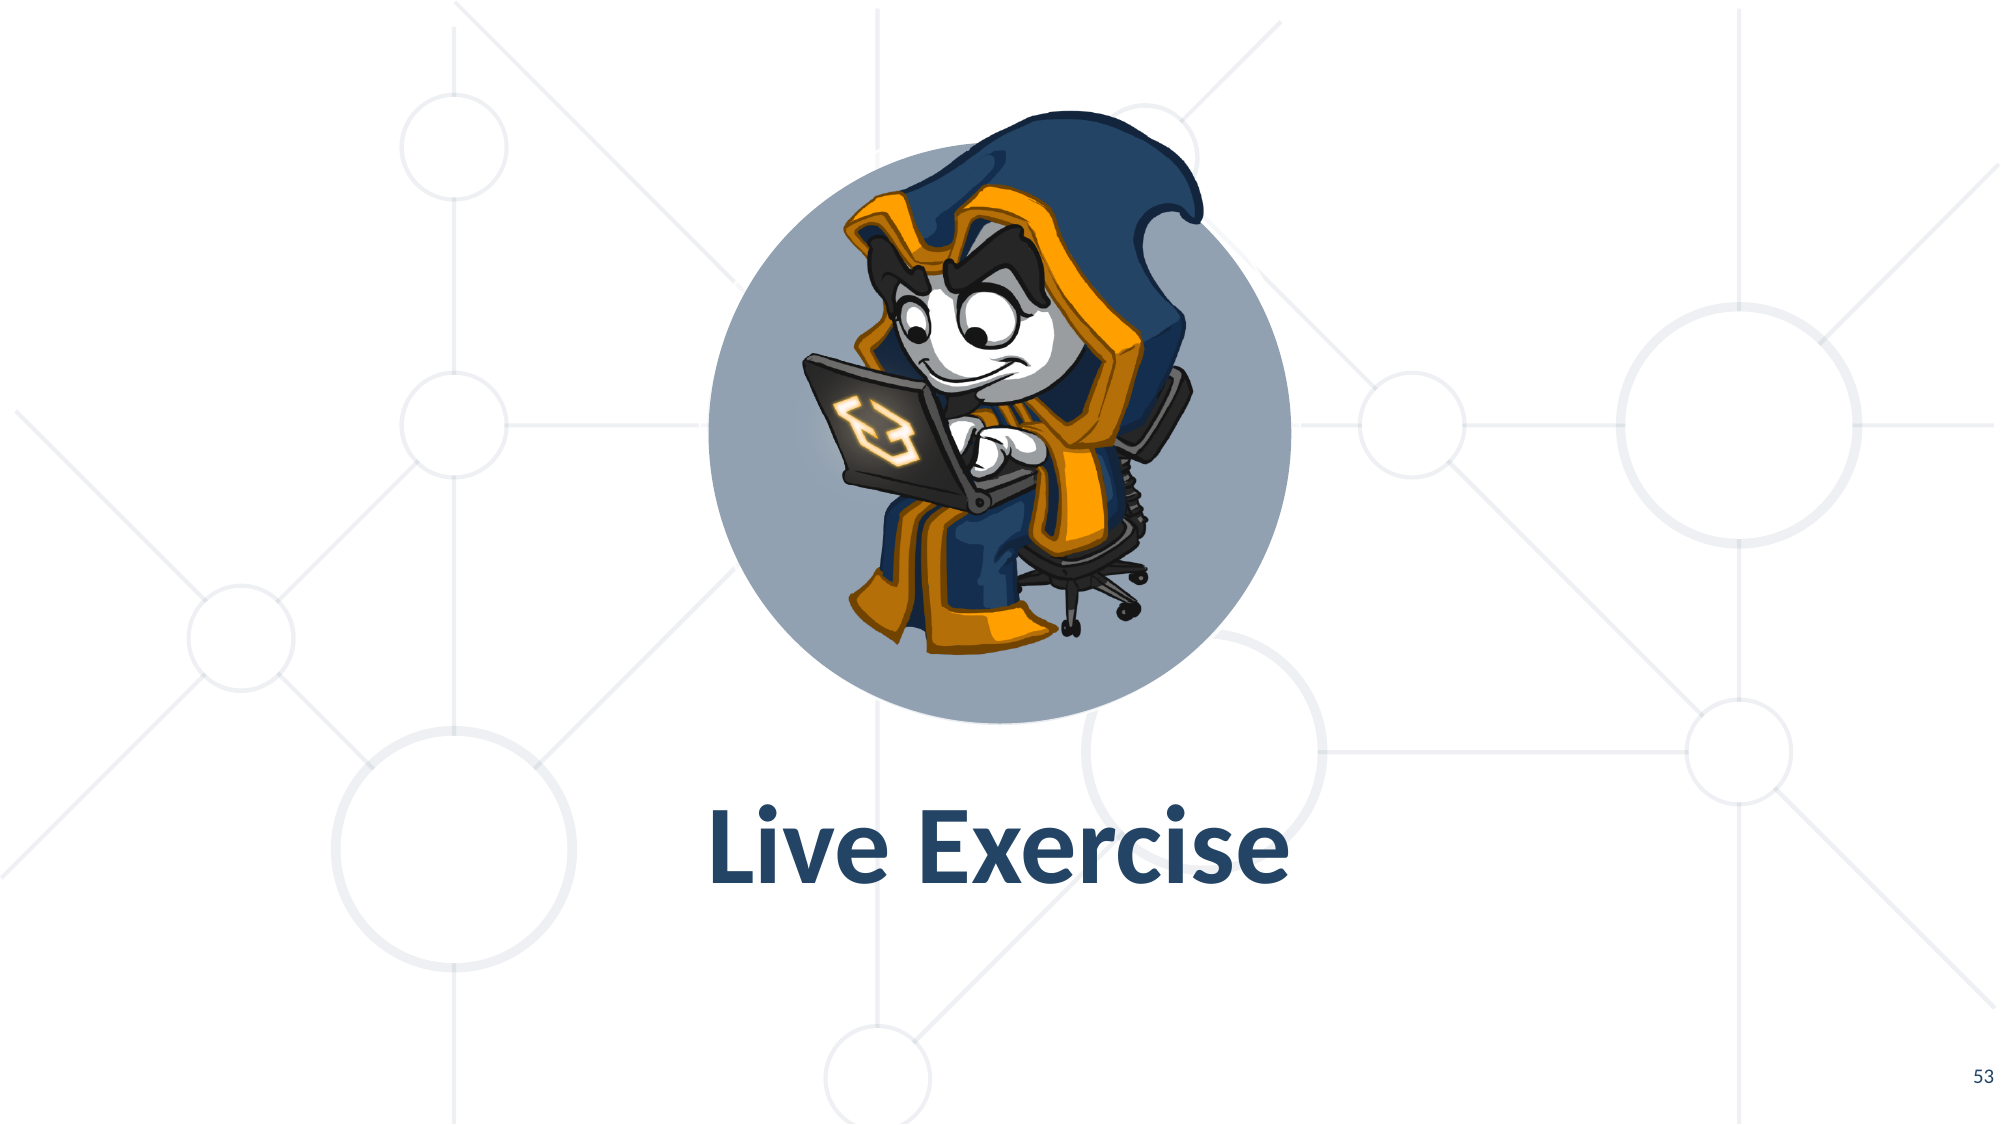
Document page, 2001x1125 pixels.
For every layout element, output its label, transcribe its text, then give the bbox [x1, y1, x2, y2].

picture [725, 57, 1238, 687]
list Live Exercise [100, 771, 1900, 898]
slide_number 53 [1929, 1049, 2000, 1100]
